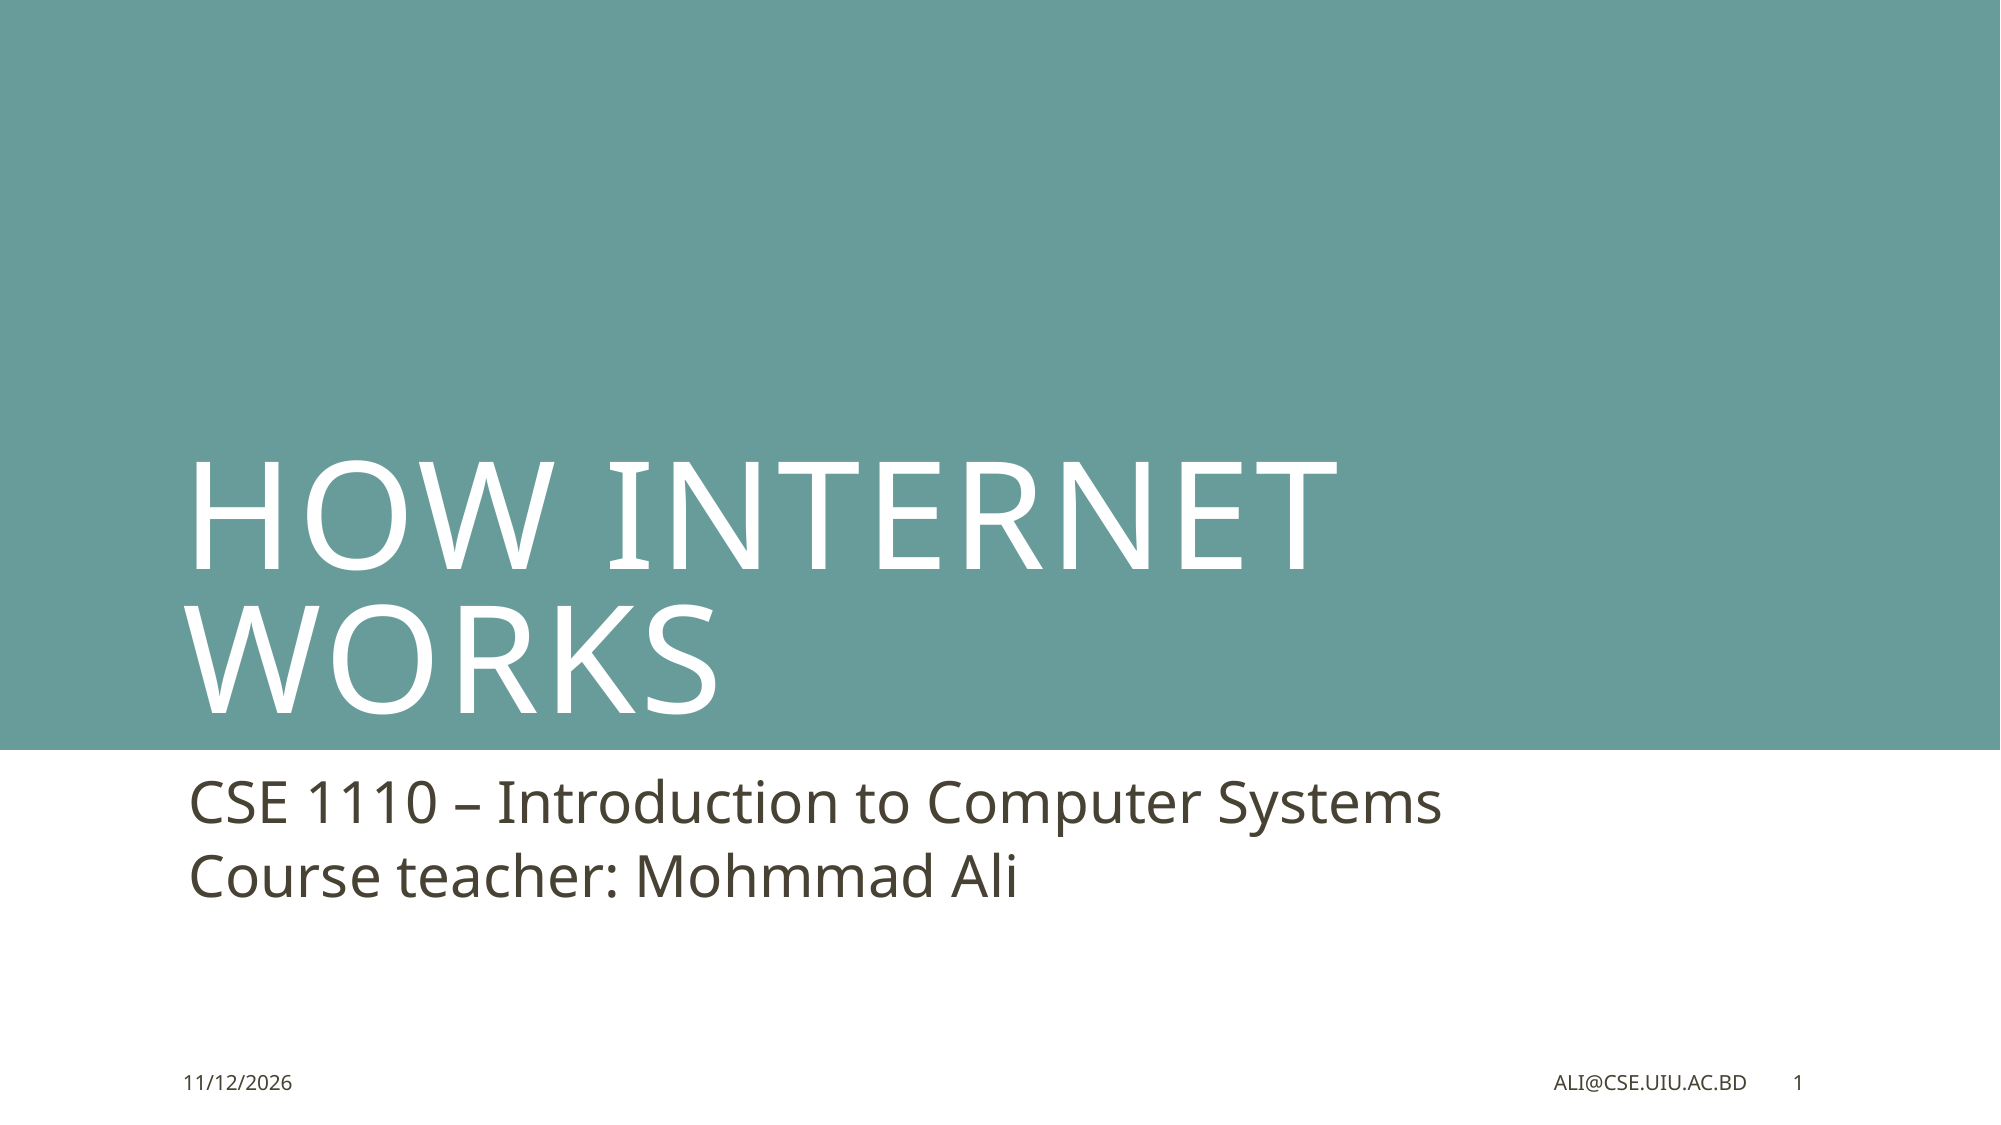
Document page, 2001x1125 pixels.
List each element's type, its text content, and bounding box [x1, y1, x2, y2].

footer ali@cse.uiu.ac.bd [794, 1061, 1763, 1107]
subtitle CSE 1110 – Introduction to Computer Systems Course teacher: Mohmmad Ali [168, 750, 1938, 1054]
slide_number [168, 1061, 522, 1107]
slide_number 1 [1777, 1061, 1938, 1107]
title How Internet Works [168, 0, 1938, 750]
